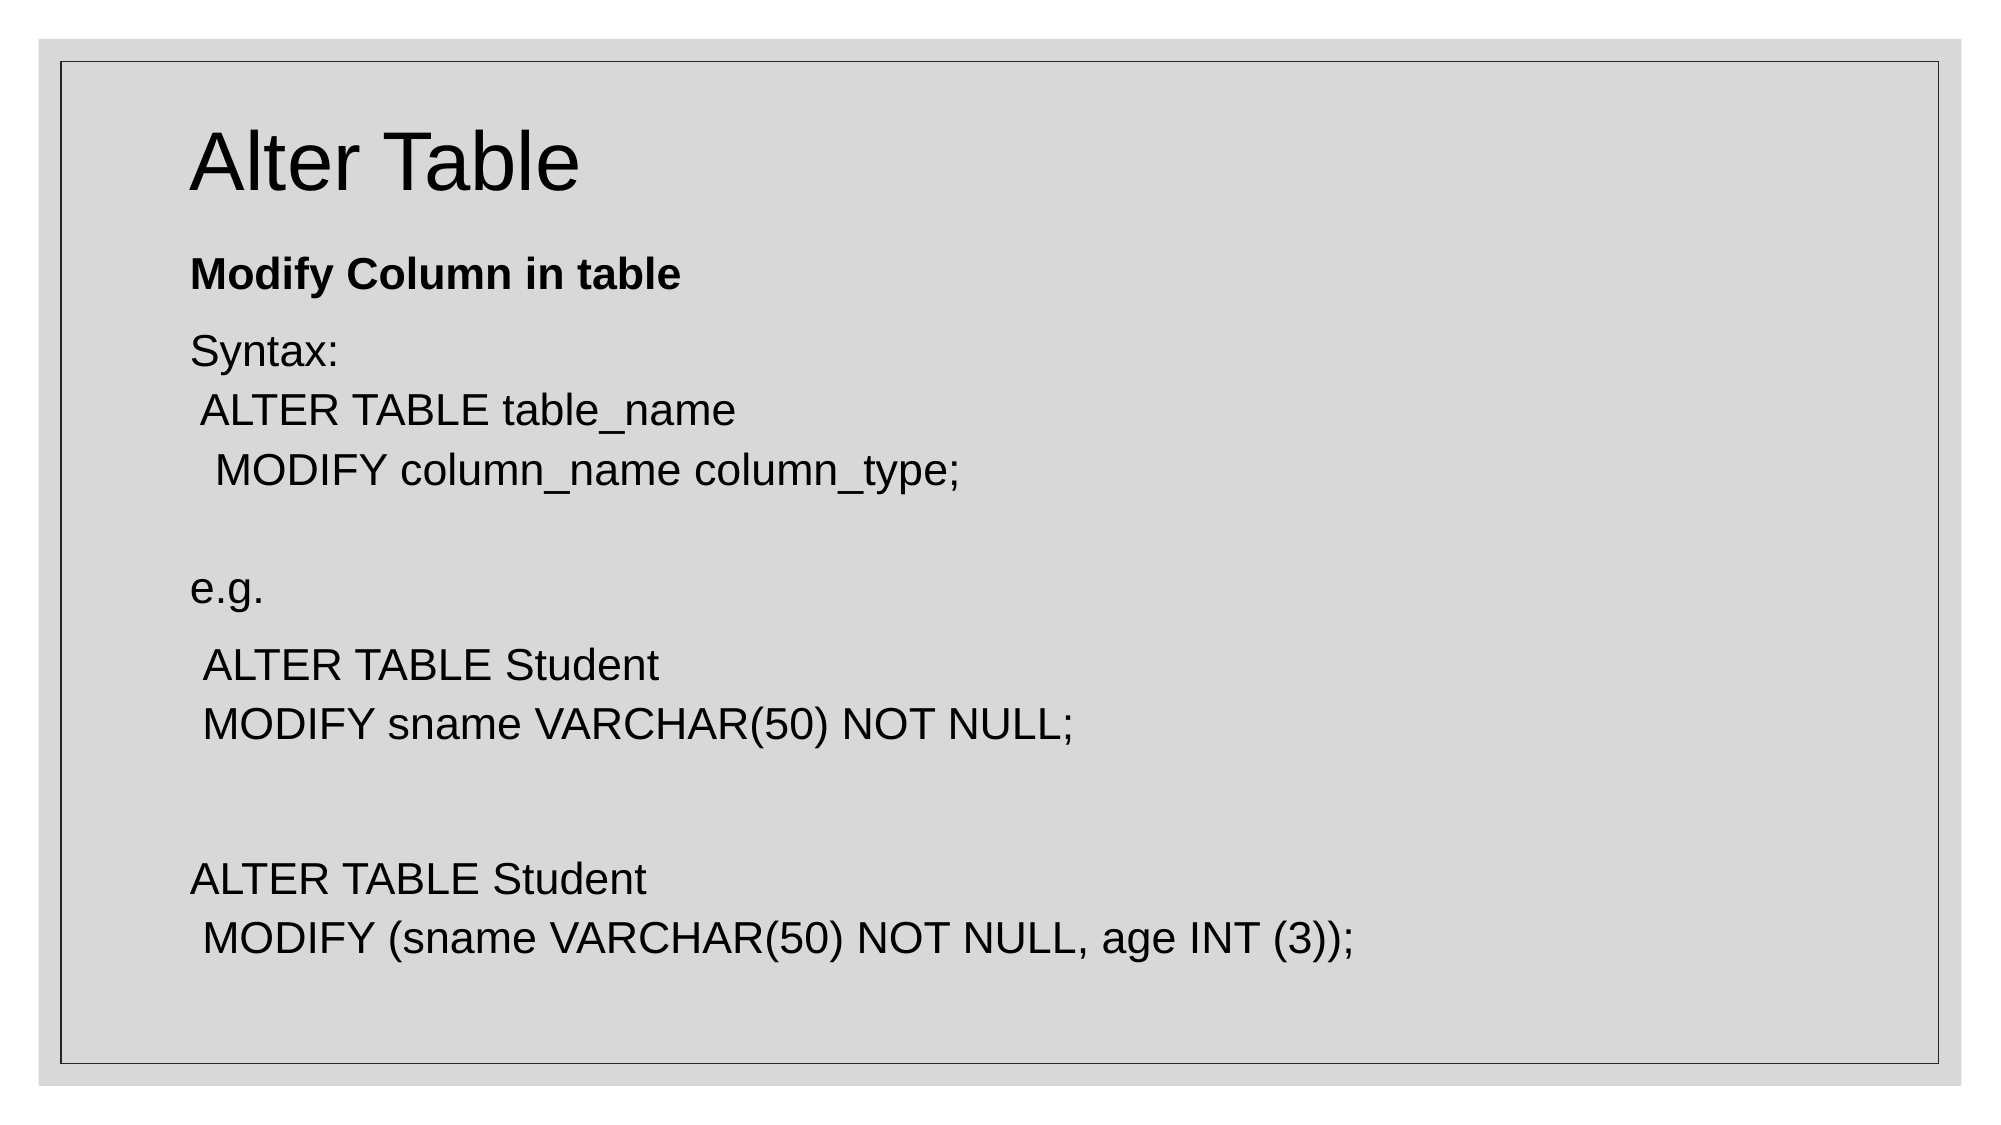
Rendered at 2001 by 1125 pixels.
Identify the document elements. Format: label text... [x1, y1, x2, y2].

title Alter Table [174, 105, 1825, 222]
list Modify Column in table Syntax: ALTER TABLE table_name MODIFY column_name column_type; e.g. ALTER TABLE Student MODIFY sname VARCHAR(50) NOT NULL; ALTER TABLE Student MODIFY (sname VARCHAR(50) NOT NULL, age INT (3)); [174, 231, 1825, 977]
